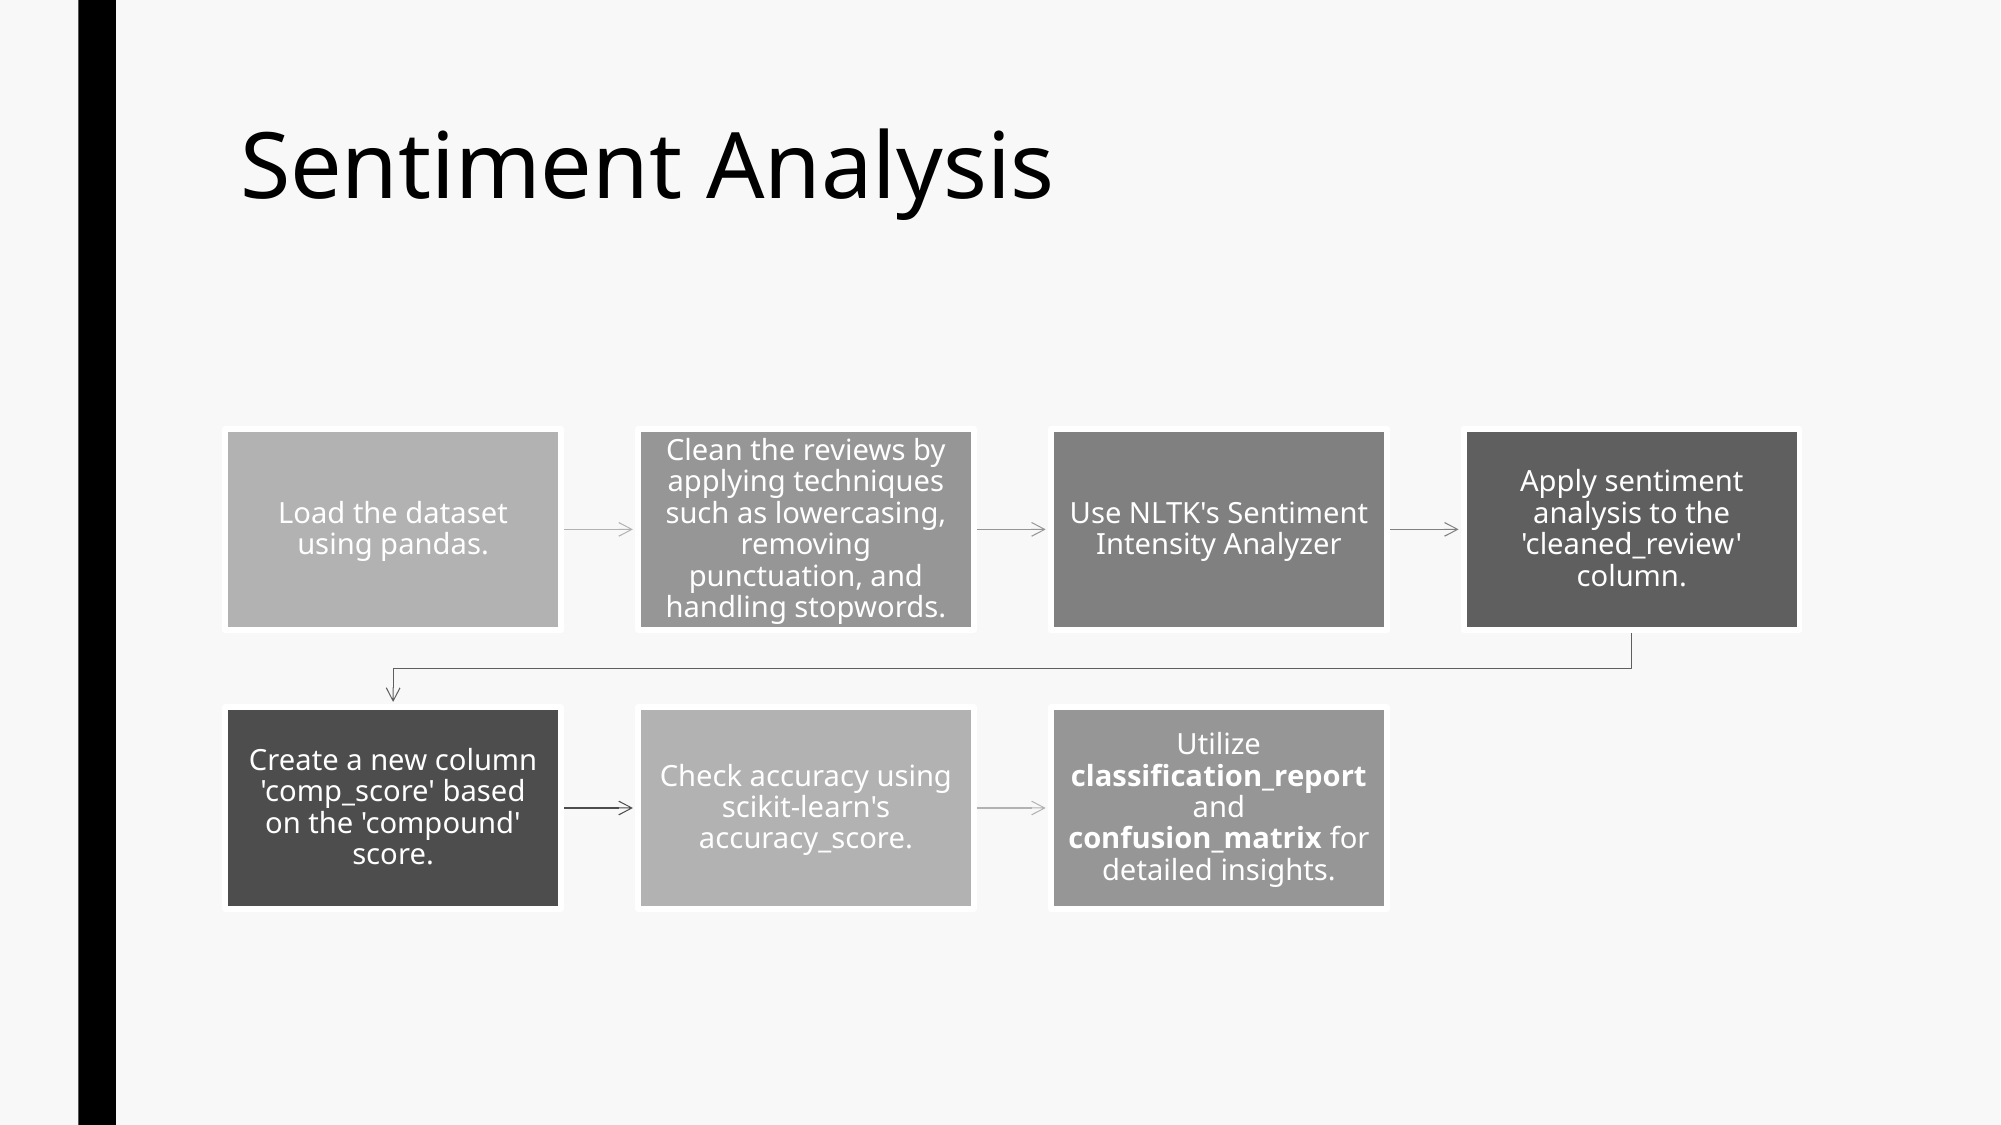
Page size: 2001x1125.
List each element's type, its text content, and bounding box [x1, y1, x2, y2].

title Sentiment Analysis [225, 112, 1800, 357]
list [224, 374, 1800, 963]
